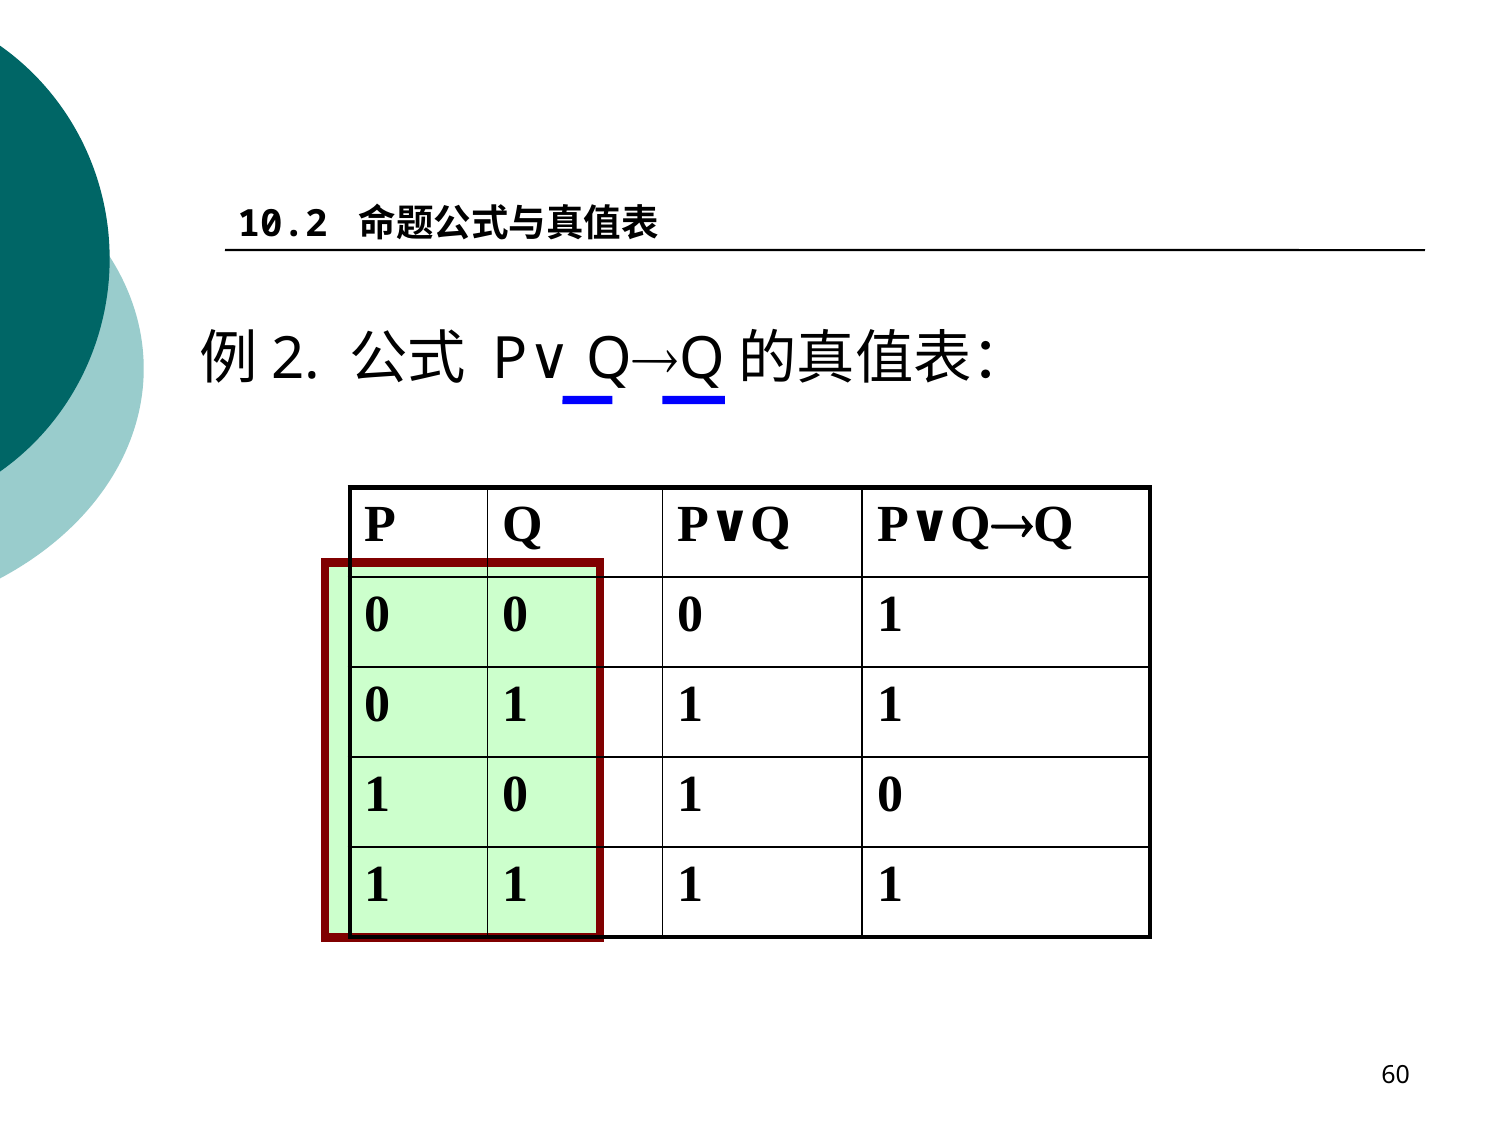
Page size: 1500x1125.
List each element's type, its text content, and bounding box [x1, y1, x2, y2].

table_cell 0 [352, 668, 487, 756]
table_cell 1 [352, 848, 487, 935]
table_cell 1 [663, 668, 861, 756]
table_cell 1 [488, 848, 662, 935]
table_header Q [488, 490, 662, 576]
table_cell 1 [352, 758, 487, 846]
table_cell 0 [352, 578, 487, 666]
table_cell 0 [488, 578, 662, 666]
text_box 例2. 公式 P∨QQ的真值表： [184, 312, 1045, 398]
text_box [324, 562, 348, 938]
table_cell 0 [863, 758, 1148, 846]
slide_number 60 [1074, 1025, 1425, 1100]
table_cell 1 [663, 848, 861, 935]
table_cell 1 [863, 668, 1148, 756]
table_cell 1 [863, 578, 1148, 666]
text_box 10.2 命题公式与真值表 [222, 191, 763, 252]
table_header P∨Q [663, 490, 861, 576]
table_header P [352, 490, 487, 576]
table_cell 0 [663, 578, 861, 666]
table_cell 1 [488, 668, 662, 756]
table_cell 0 [488, 758, 662, 846]
table_cell 1 [663, 758, 861, 846]
table_header P∨QQ [863, 490, 1148, 576]
table_cell 1 [863, 848, 1148, 935]
